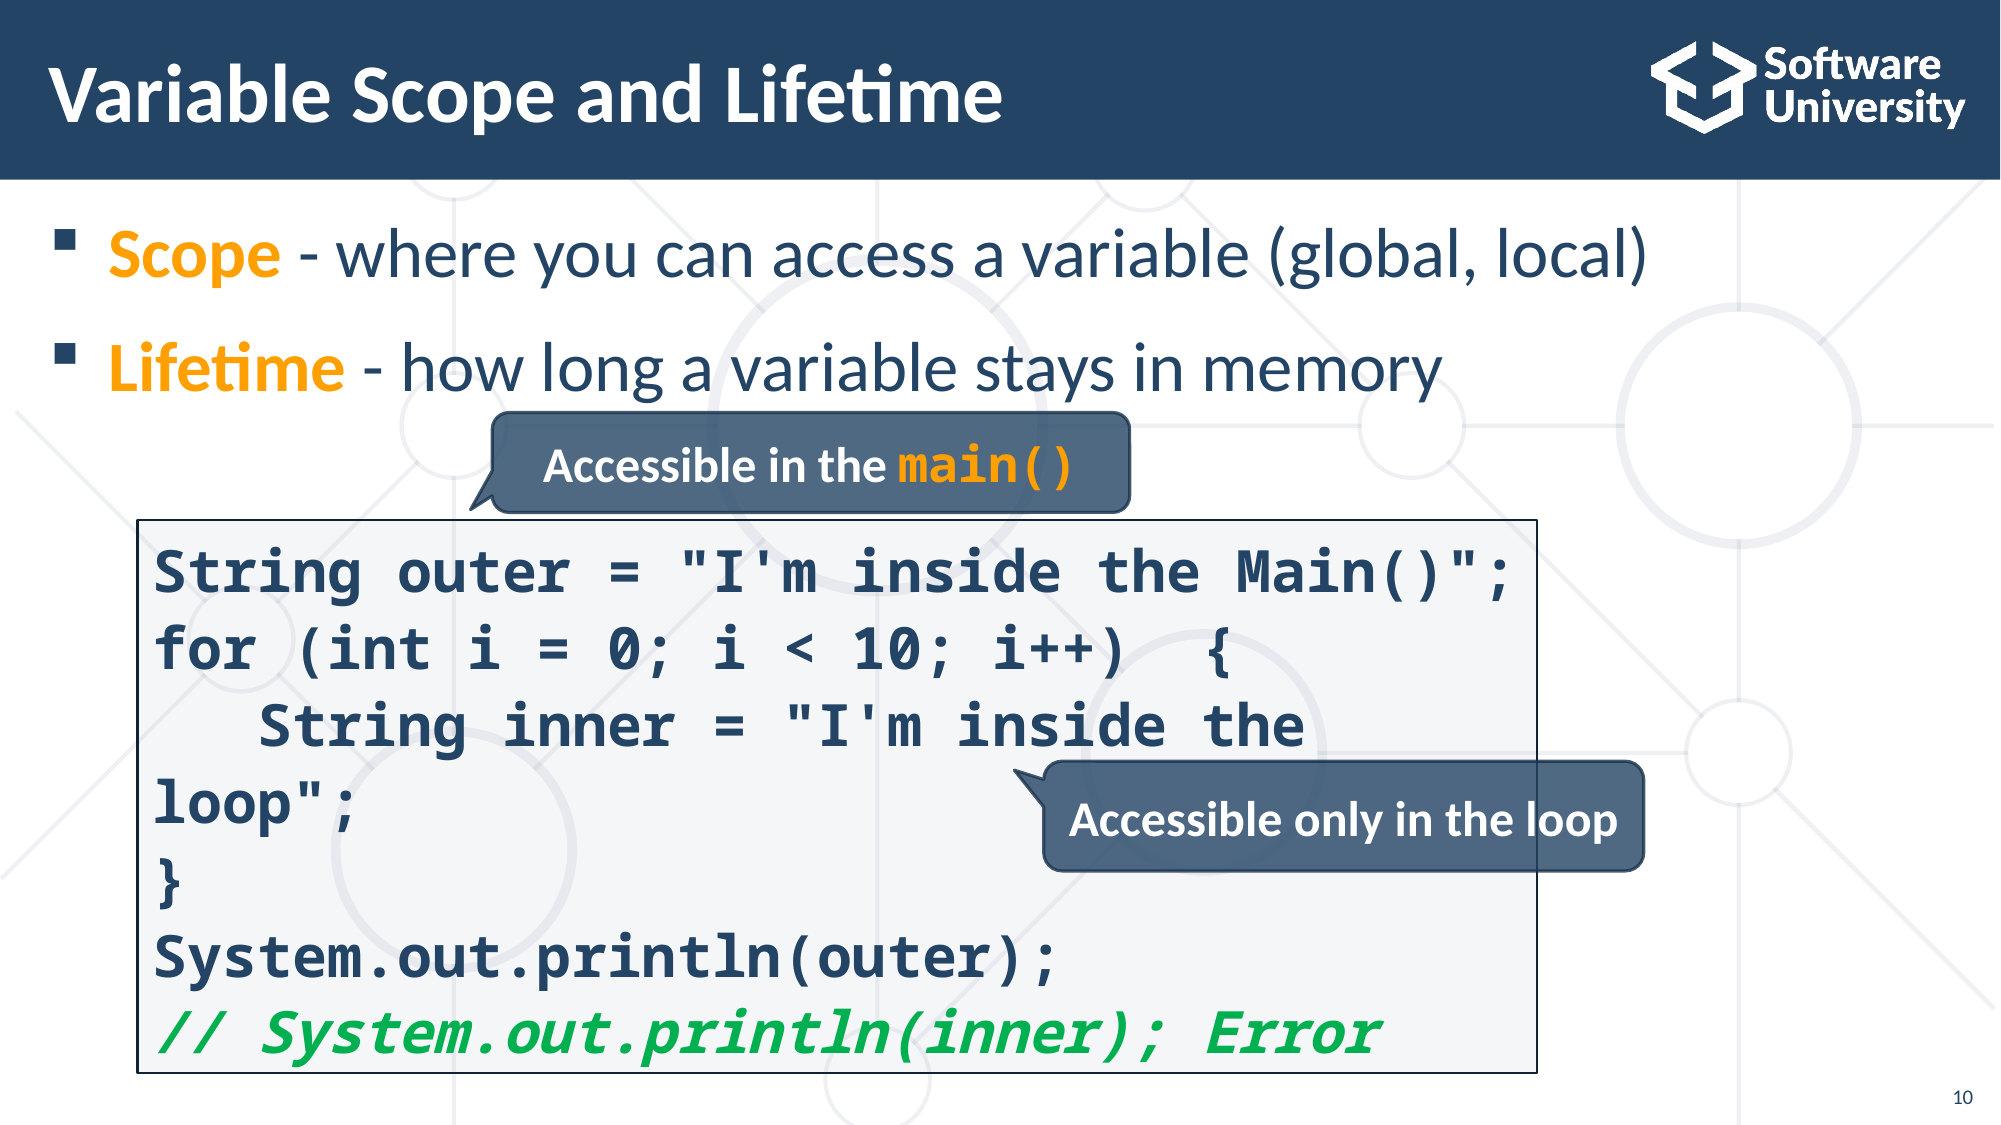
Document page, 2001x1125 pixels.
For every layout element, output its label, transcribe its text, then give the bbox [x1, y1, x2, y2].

text_box Accessible in the main() [468, 410, 1132, 515]
picture [1651, 41, 1966, 134]
slide_number 10 [1927, 1067, 1989, 1117]
title Variable Scope and Lifetime [31, 16, 1625, 162]
text_box String outer = "I'm inside the Main()"; for (int i = 0; i < 10; i++) { String inner = "I'm inside the loop"; } System.out.println(outer); // System.out.println(inner); Error [137, 519, 1538, 1073]
text_box Accessible only in the loop [1012, 759, 1646, 874]
list Scope - where you can access a variable (global, local) Lifetime - how long a variable stays in memory [31, 196, 1970, 1104]
